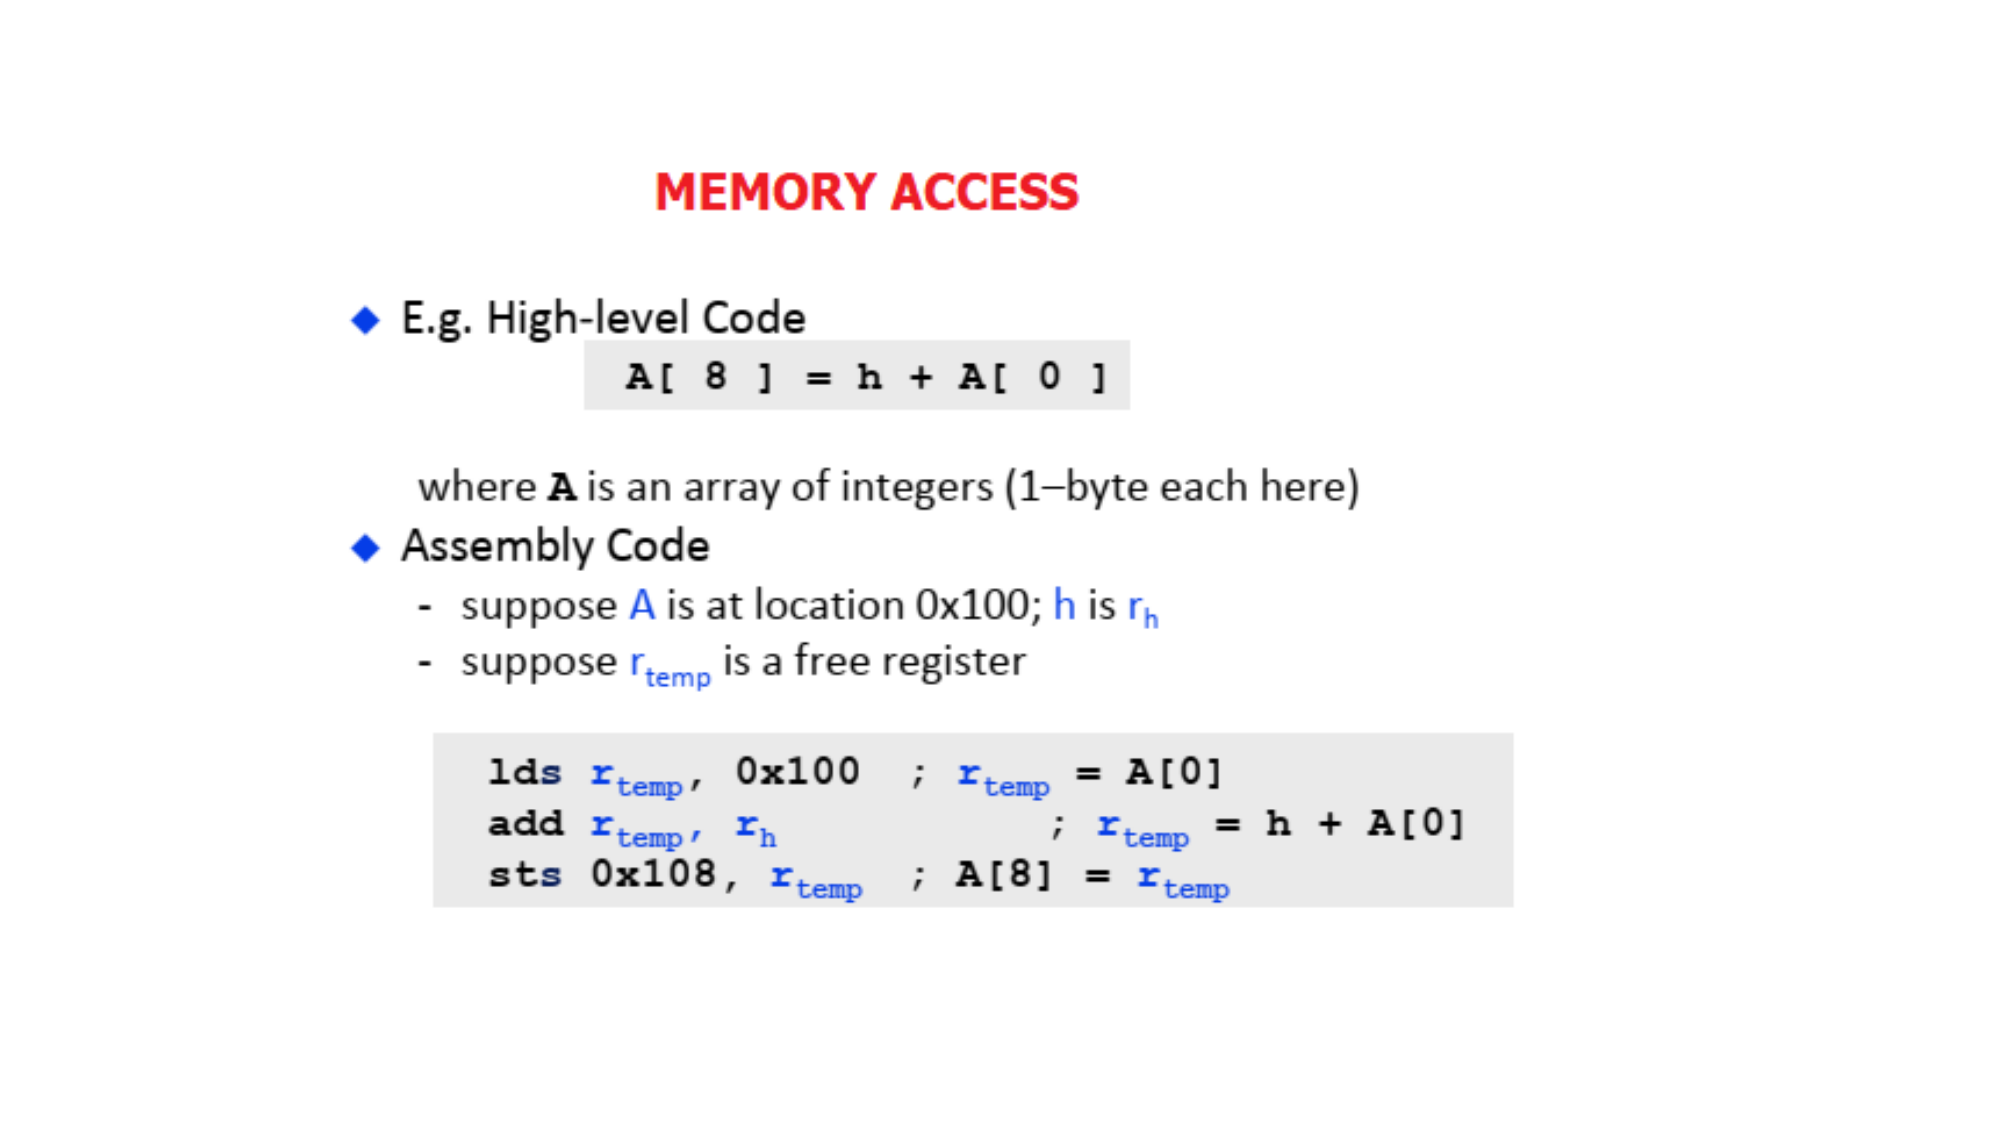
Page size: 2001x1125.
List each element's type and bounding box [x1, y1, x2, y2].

picture [306, 106, 1656, 994]
